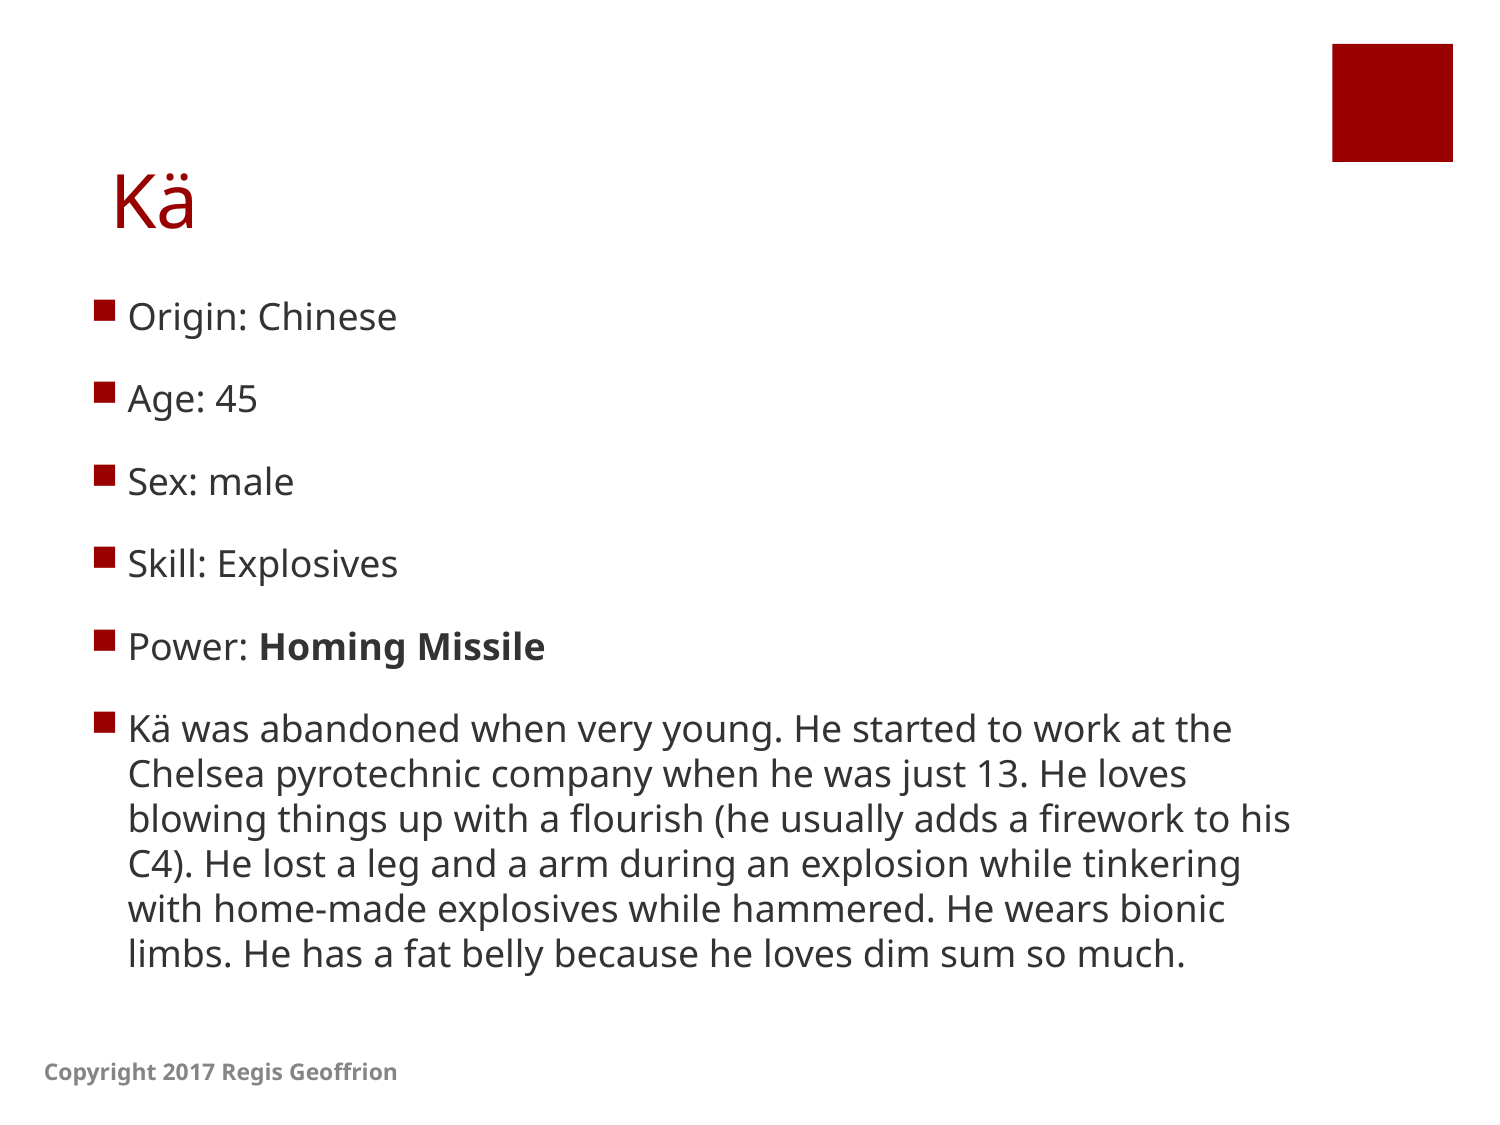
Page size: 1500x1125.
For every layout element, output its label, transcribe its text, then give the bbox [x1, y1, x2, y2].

footer Copyright 2017 Regis Geoffrion [28, 1042, 1015, 1103]
title Kä [95, 63, 1163, 252]
list Origin: Chinese Age: 45 Sex: male Skill: Explosives Power: Homing Missile Kä was abandoned when very young. He started to work at the Chelsea pyrotechnic company when he was just 13. He loves blowing things up with a flourish (he usually adds a firework to his C4). He lost a leg and a arm during an explosion while tinkering with home-made explosives while hammered. He wears bionic limbs. He has a fat belly because he loves dim sum so much. [75, 285, 1335, 1017]
